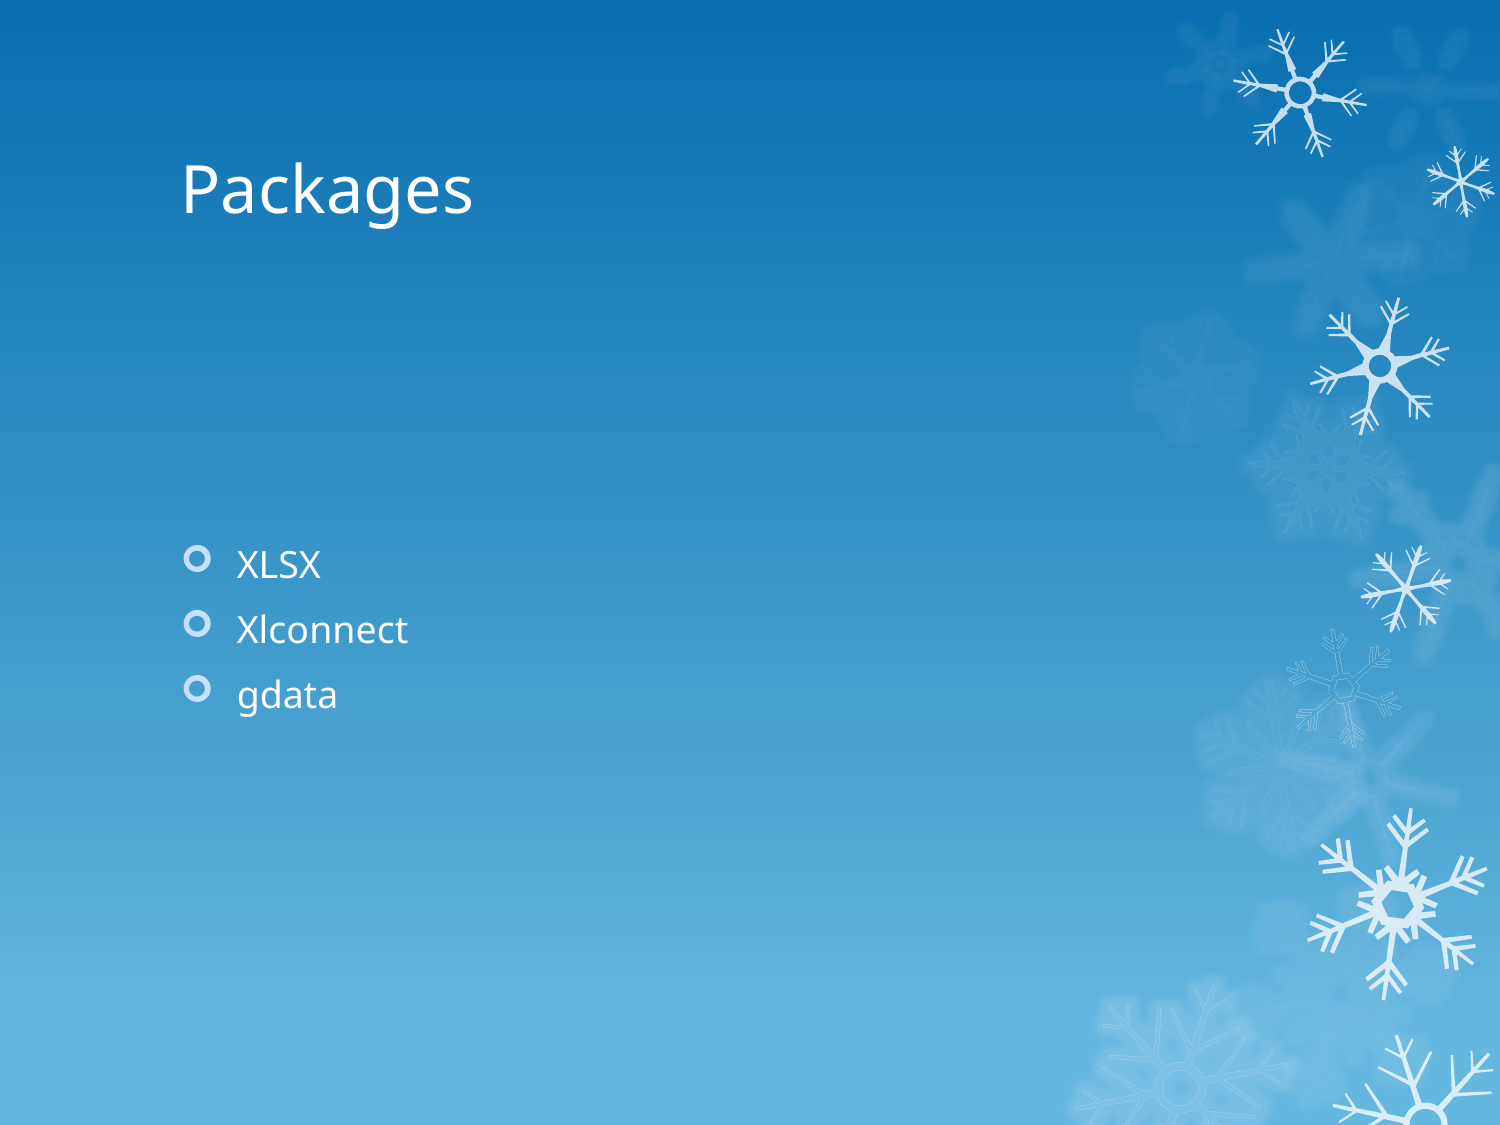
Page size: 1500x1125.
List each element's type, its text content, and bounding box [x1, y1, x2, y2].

list XLSX Xlconnect gdata [165, 296, 1335, 962]
title Packages [165, 110, 1335, 263]
